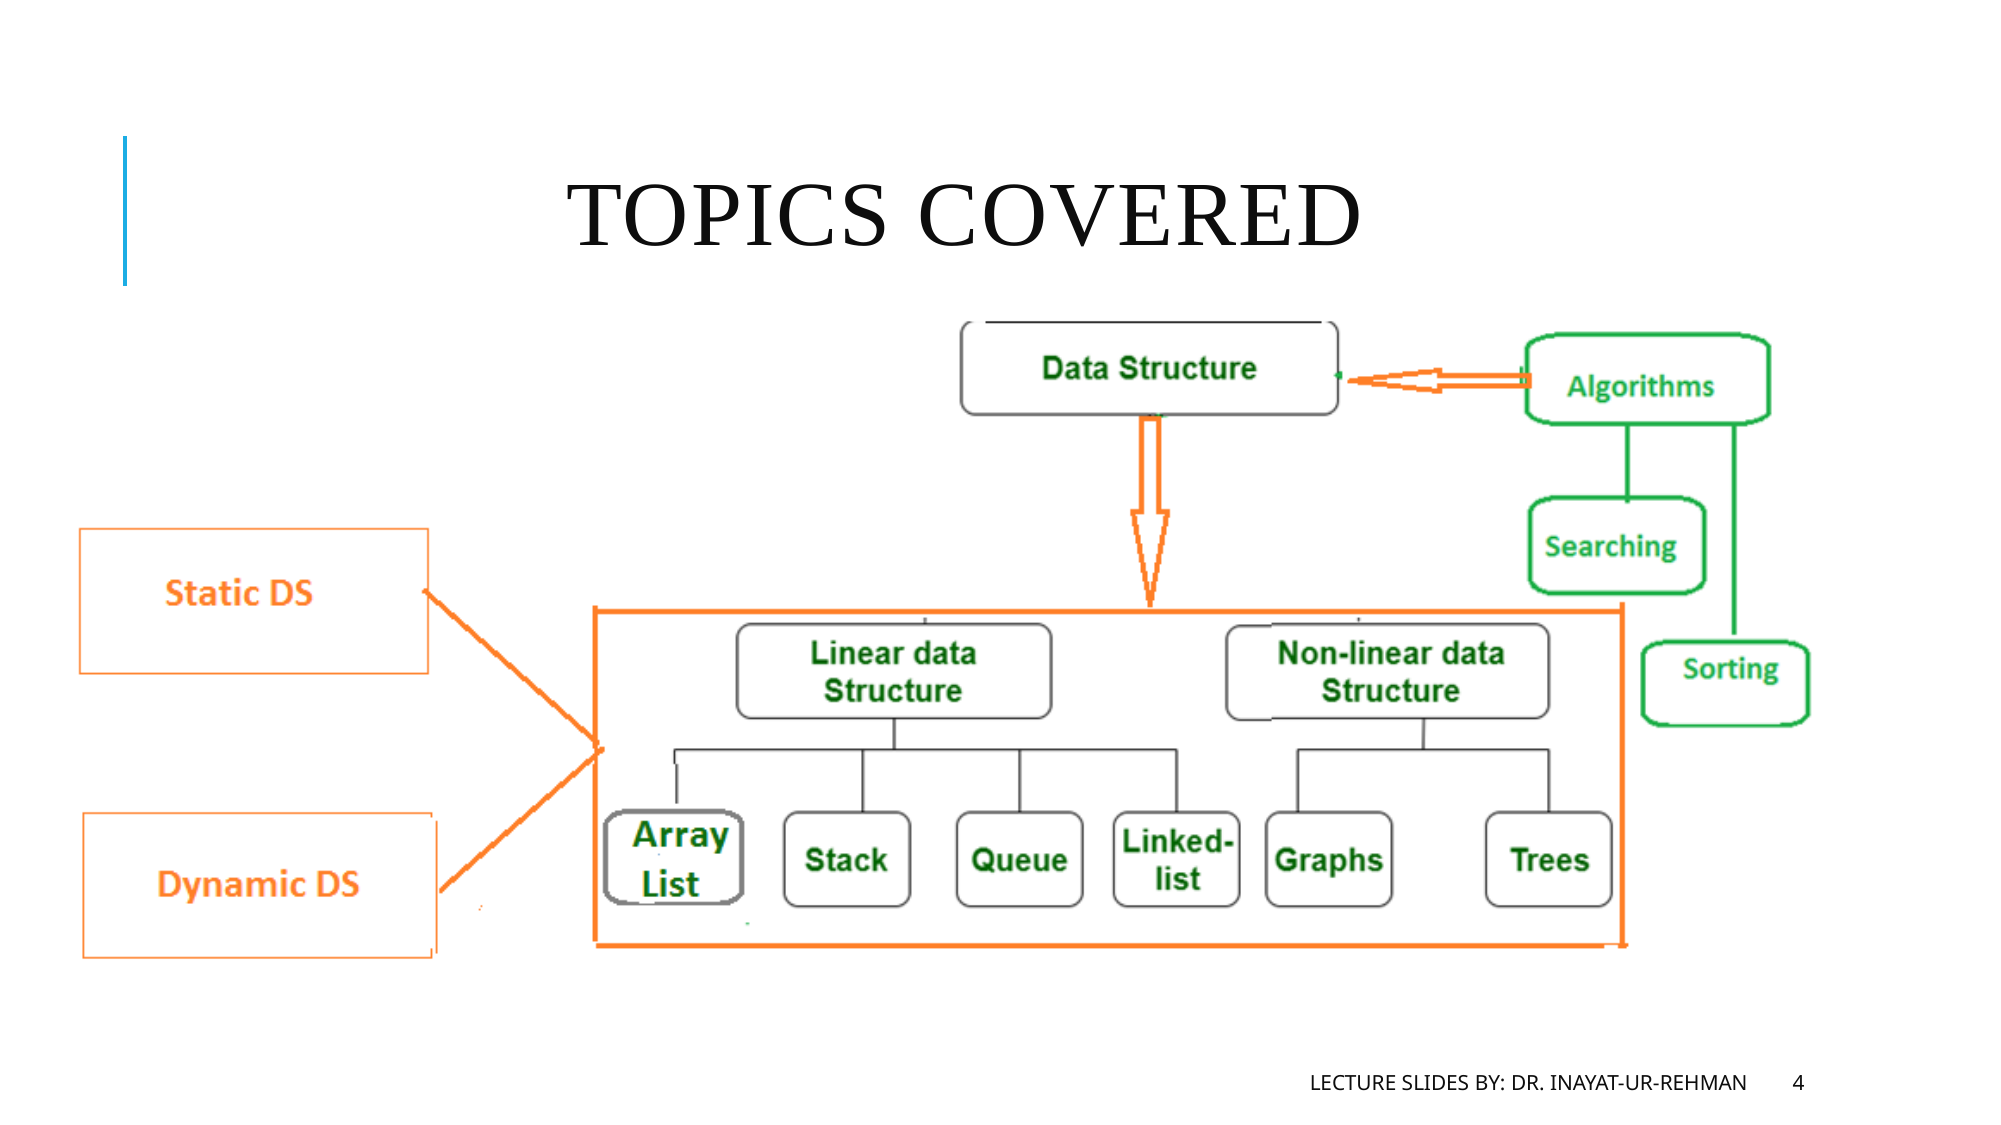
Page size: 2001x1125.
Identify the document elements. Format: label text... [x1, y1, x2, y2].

footer Lecture slides by: Dr. Inayat-ur-Rehman [794, 1061, 1763, 1107]
slide_number 4 [1777, 1061, 1938, 1107]
title Topics covered [168, 96, 1763, 295]
picture [57, 300, 1820, 1040]
